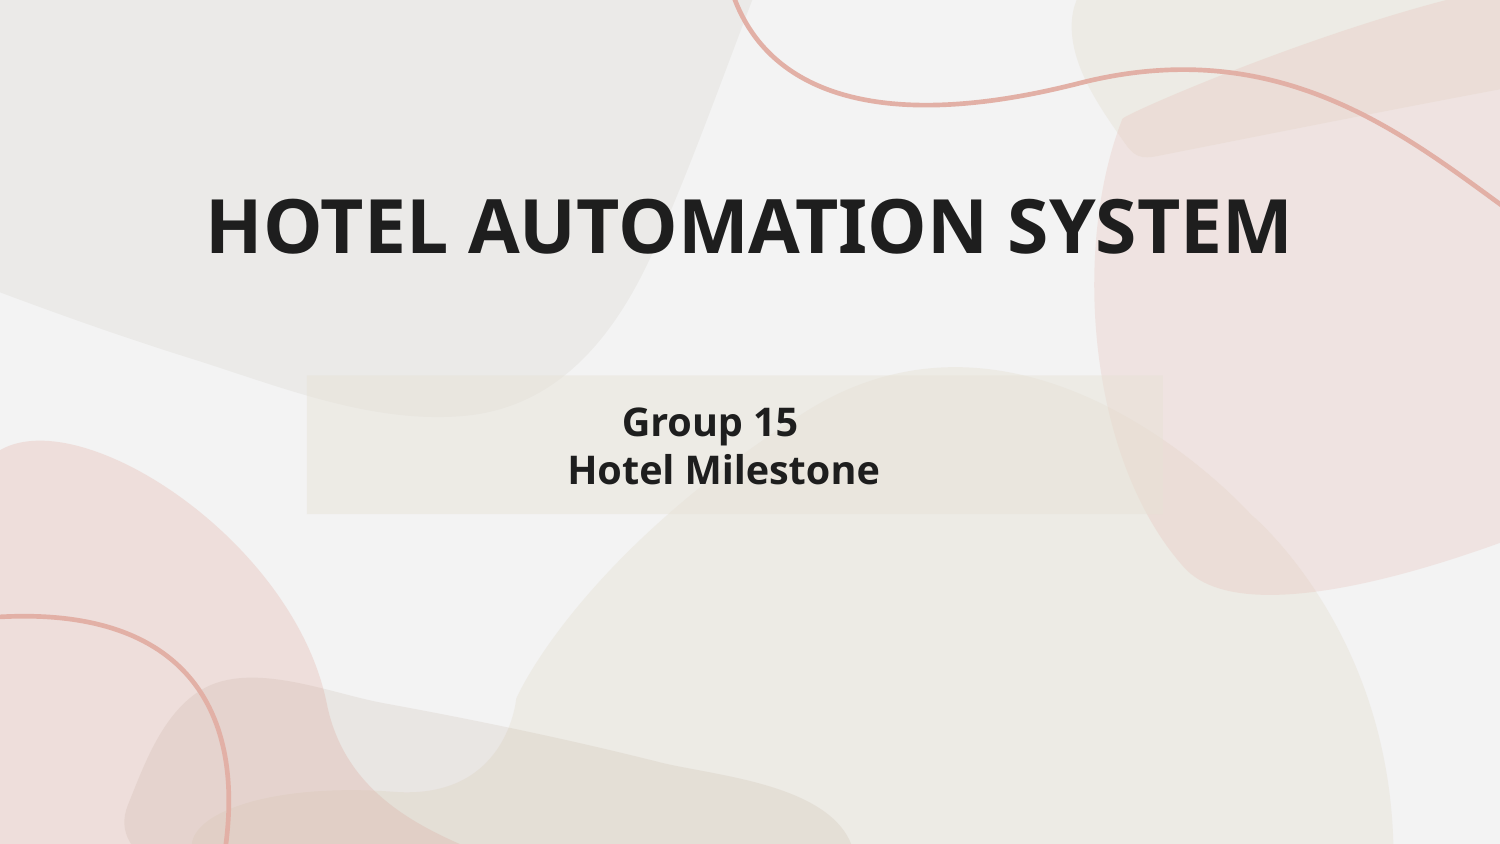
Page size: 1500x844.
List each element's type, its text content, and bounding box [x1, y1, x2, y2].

title HOTEL AUTOMATION SYSTEM [118, 98, 1382, 361]
subtitle Group 15 Hotel Milestone [306, 375, 1163, 515]
